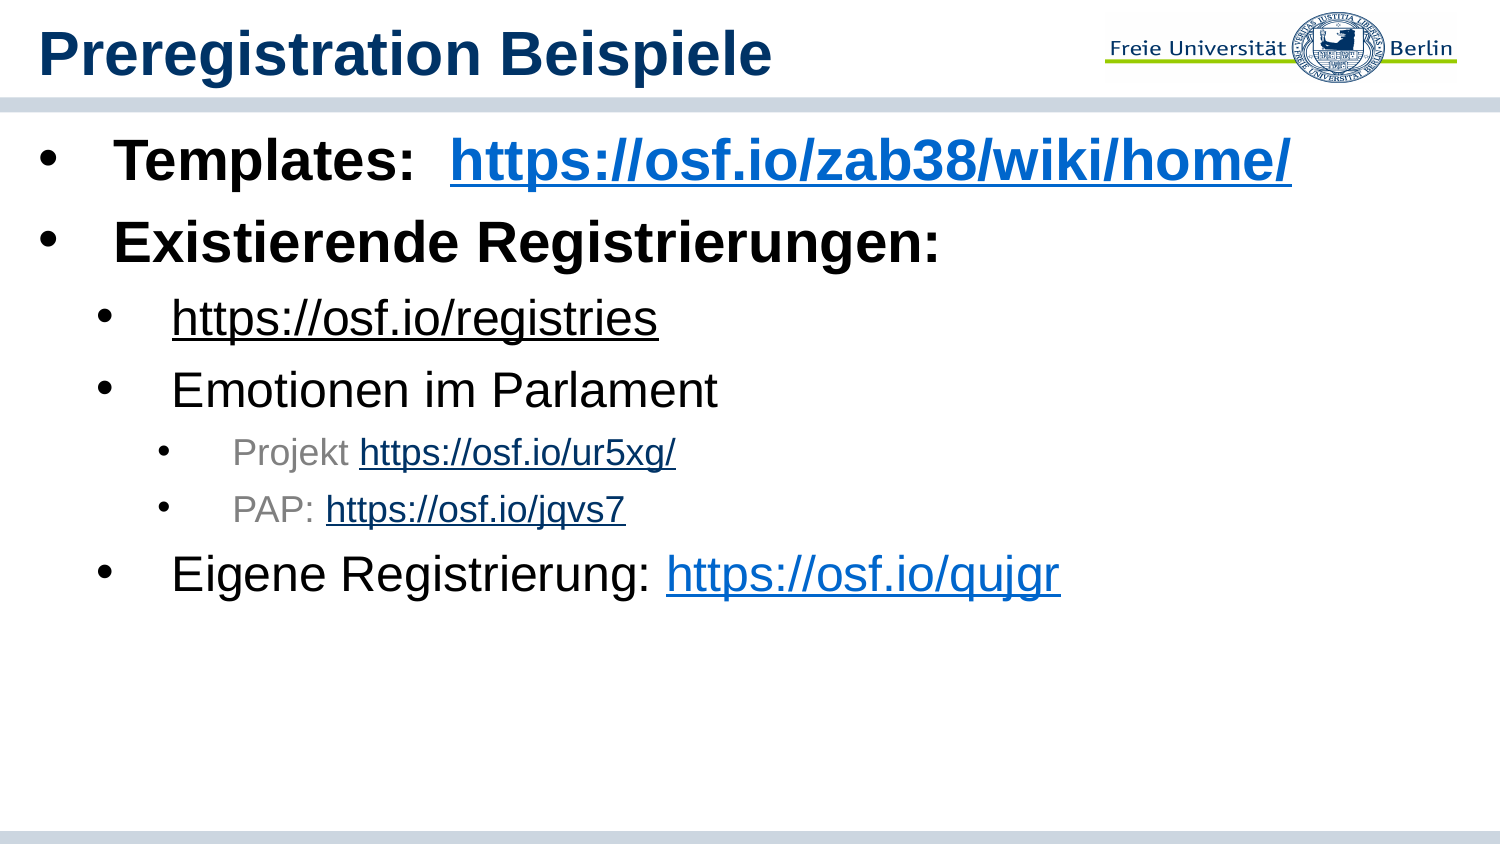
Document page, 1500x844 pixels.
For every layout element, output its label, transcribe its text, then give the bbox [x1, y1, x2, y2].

picture [1105, 12, 1457, 83]
list Templates: https://osf.io/zab38/wiki/home/ Existierende Registrierungen: https://osf.io/registries Emotionen im Parlament Projekt https://osf.io/ur5xg/ PAP: https://osf.io/jqvs7 Eigene Registrierung: https://osf.io/qujgr [38, 120, 1462, 817]
title Preregistration Beispiele [38, 12, 1098, 83]
